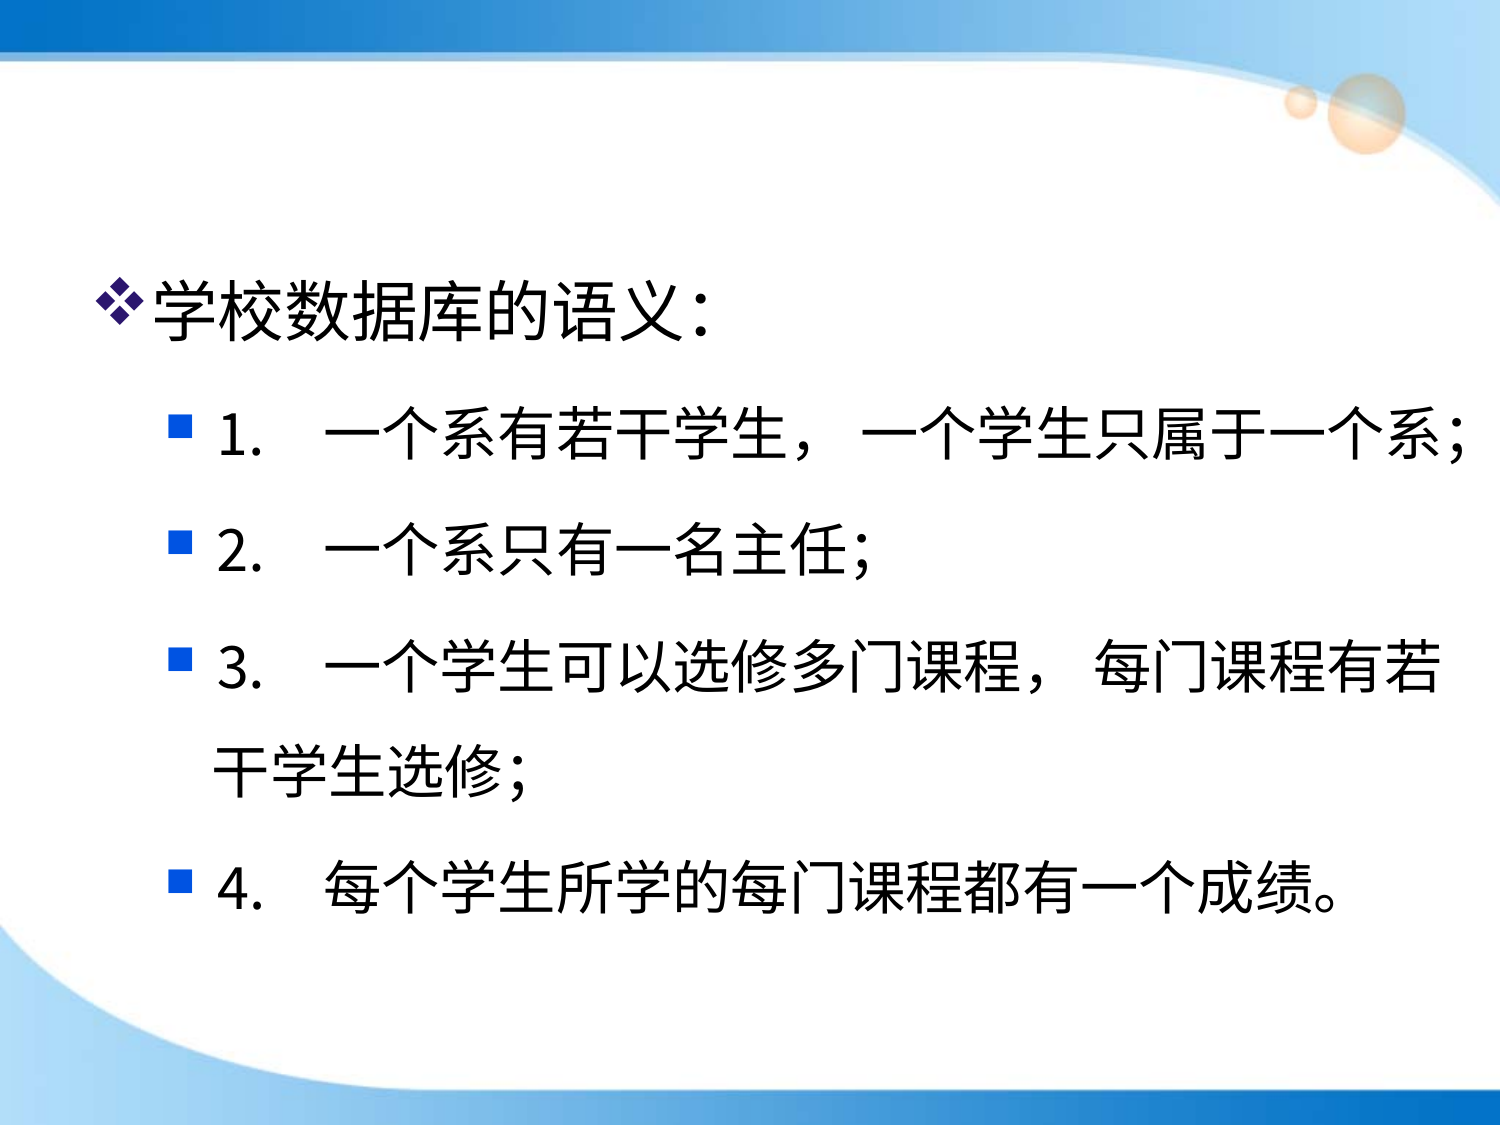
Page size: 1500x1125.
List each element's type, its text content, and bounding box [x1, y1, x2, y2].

picture [0, 0, 1500, 1125]
list 学校数据库的语义： ⒈ 一个系有若干学生， 一个学生只属于一个系； ⒉ 一个系只有一名主任； ⒊ 一个学生可以选修多门课程， 每门课程有若干学生选修； ⒋ 每个学生所学的每门课程都有一个成绩。 [74, 262, 1462, 1006]
